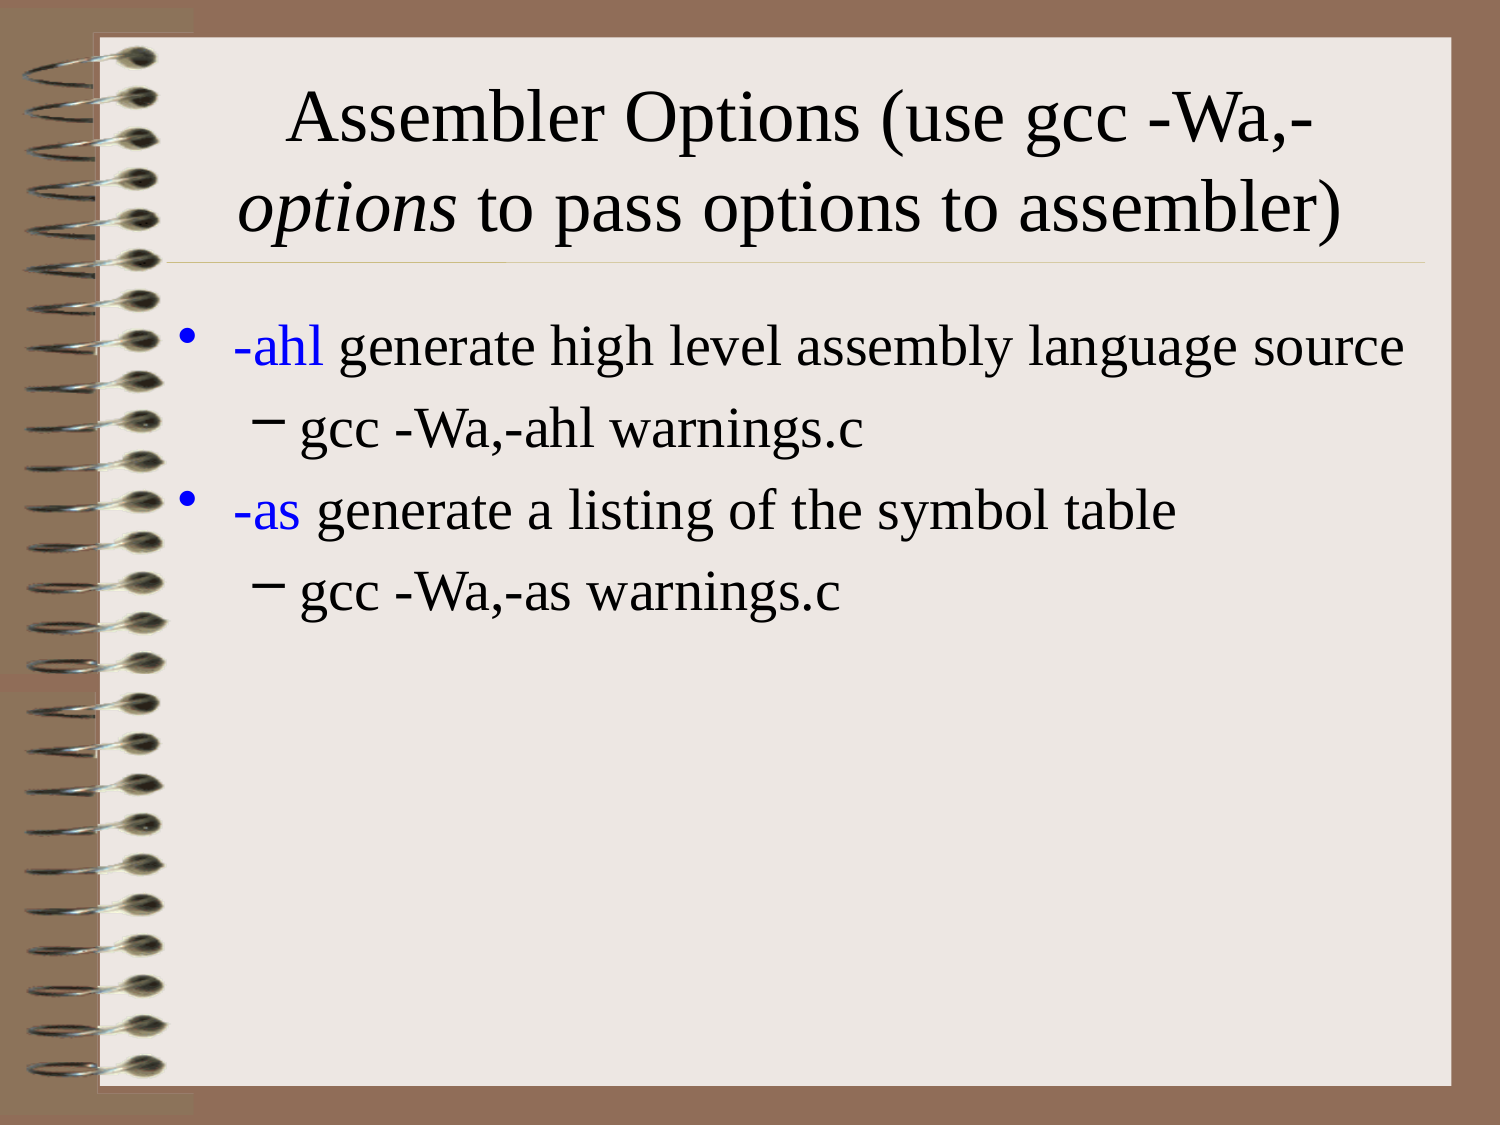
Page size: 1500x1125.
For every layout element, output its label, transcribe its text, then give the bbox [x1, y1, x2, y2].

picture [0, 692, 194, 1115]
list -ahl generate high level assembly language source gcc -Wa,-ahl warnings.c -as generate a listing of the symbol table gcc -Wa,-as warnings.c [162, 299, 1438, 1088]
picture [0, 8, 194, 674]
title Assembler Options (use gcc -Wa,-options to pass options to assembler) [174, 62, 1426, 251]
